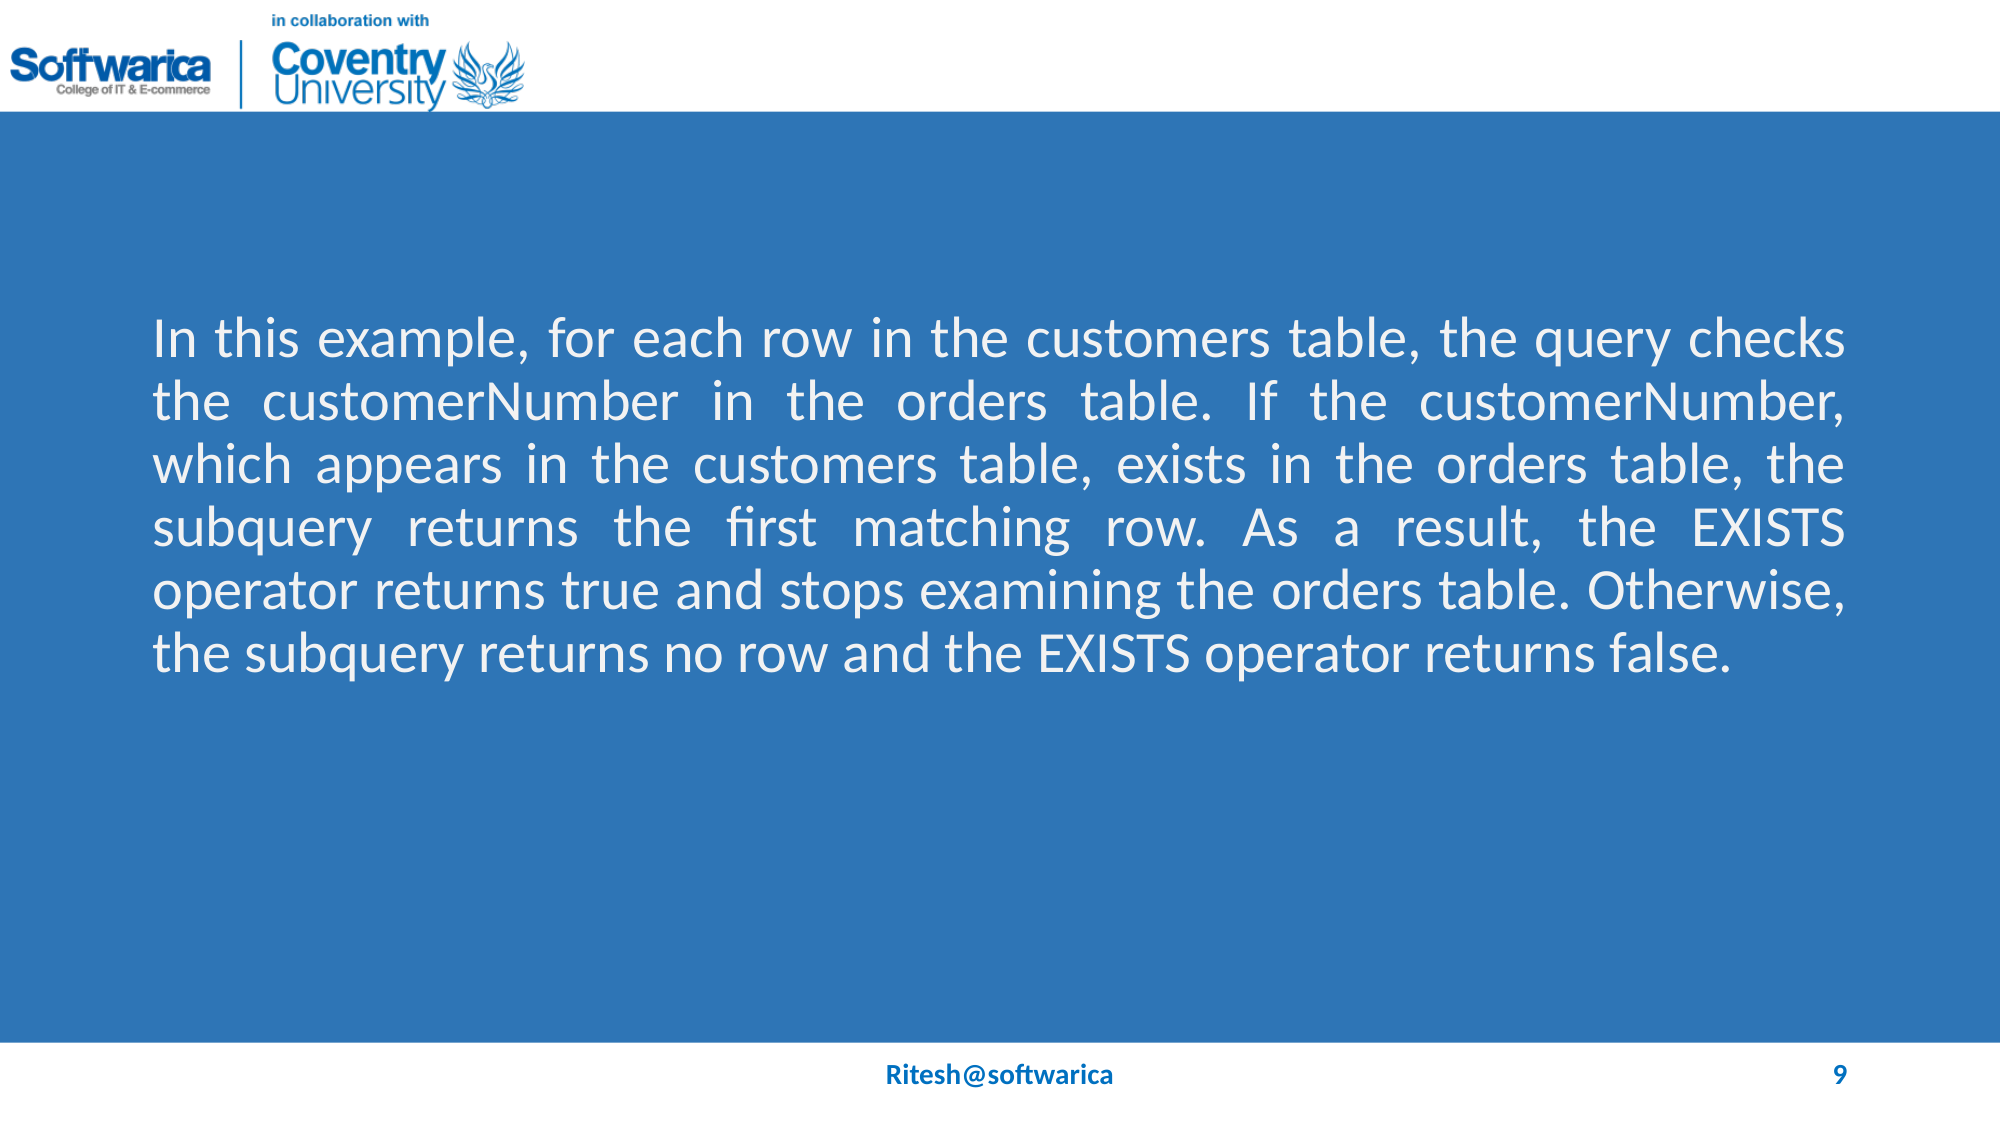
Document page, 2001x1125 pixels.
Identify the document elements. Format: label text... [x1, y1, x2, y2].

footer Ritesh@softwarica [662, 1042, 1338, 1103]
slide_number 9 [1412, 1042, 1863, 1103]
picture [10, 14, 525, 112]
list In this example, for each row in the customers table, the query checks the customerNumber in the orders table. If the customerNumber, which appears in the customers table, exists in the orders table, the subquery returns the first matching row. As a result, the EXISTS operator returns true and stops examining the orders table. Otherwise, the subquery returns no row and the EXISTS operator returns false. [137, 299, 1863, 1014]
